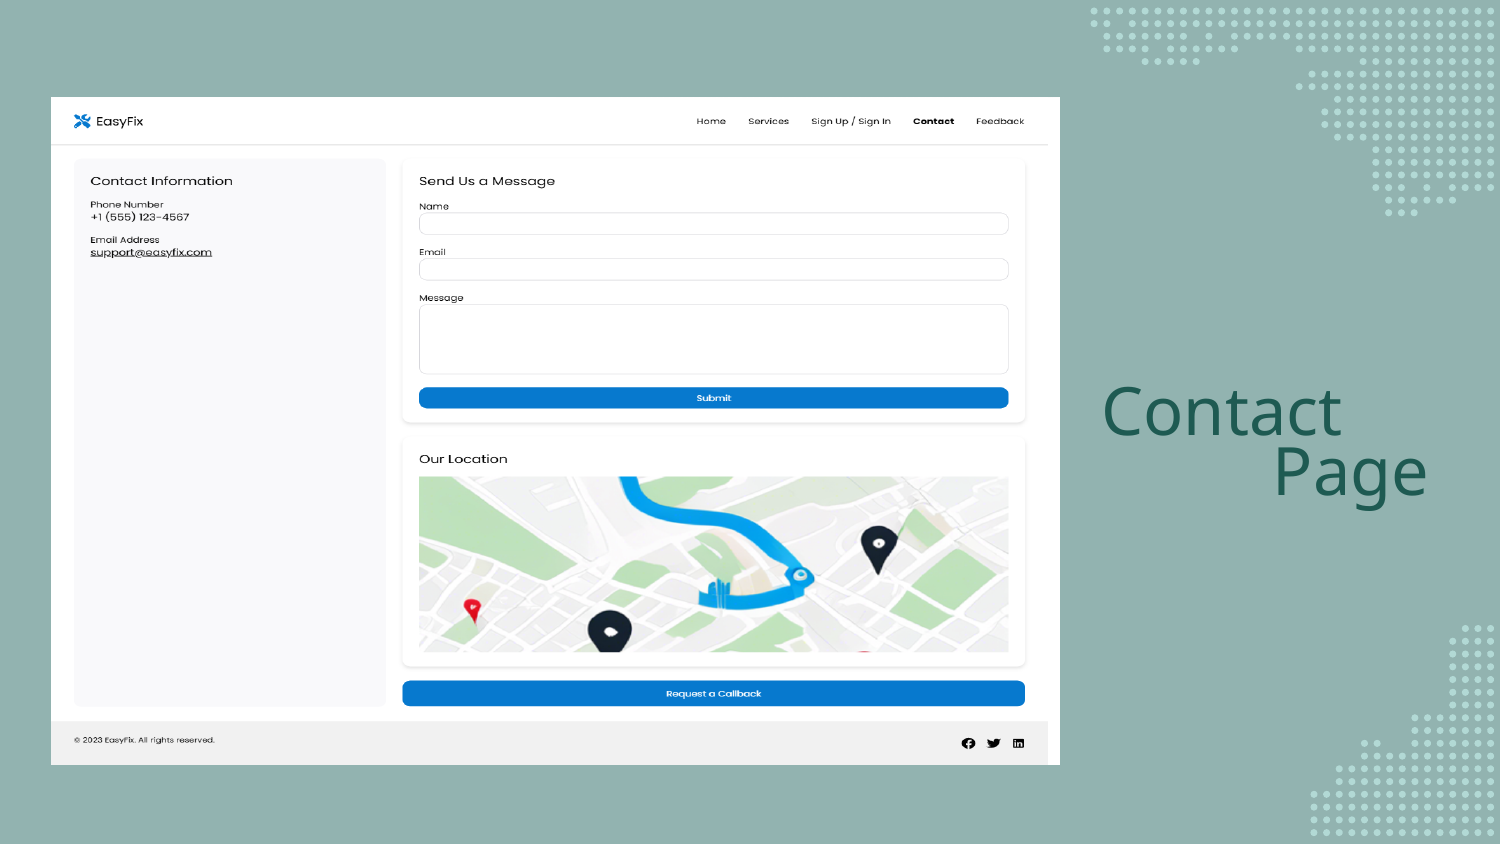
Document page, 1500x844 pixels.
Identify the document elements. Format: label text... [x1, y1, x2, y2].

text_box Contact [1086, 361, 1500, 457]
picture [51, 96, 1061, 765]
text_box Page [1258, 421, 1500, 517]
